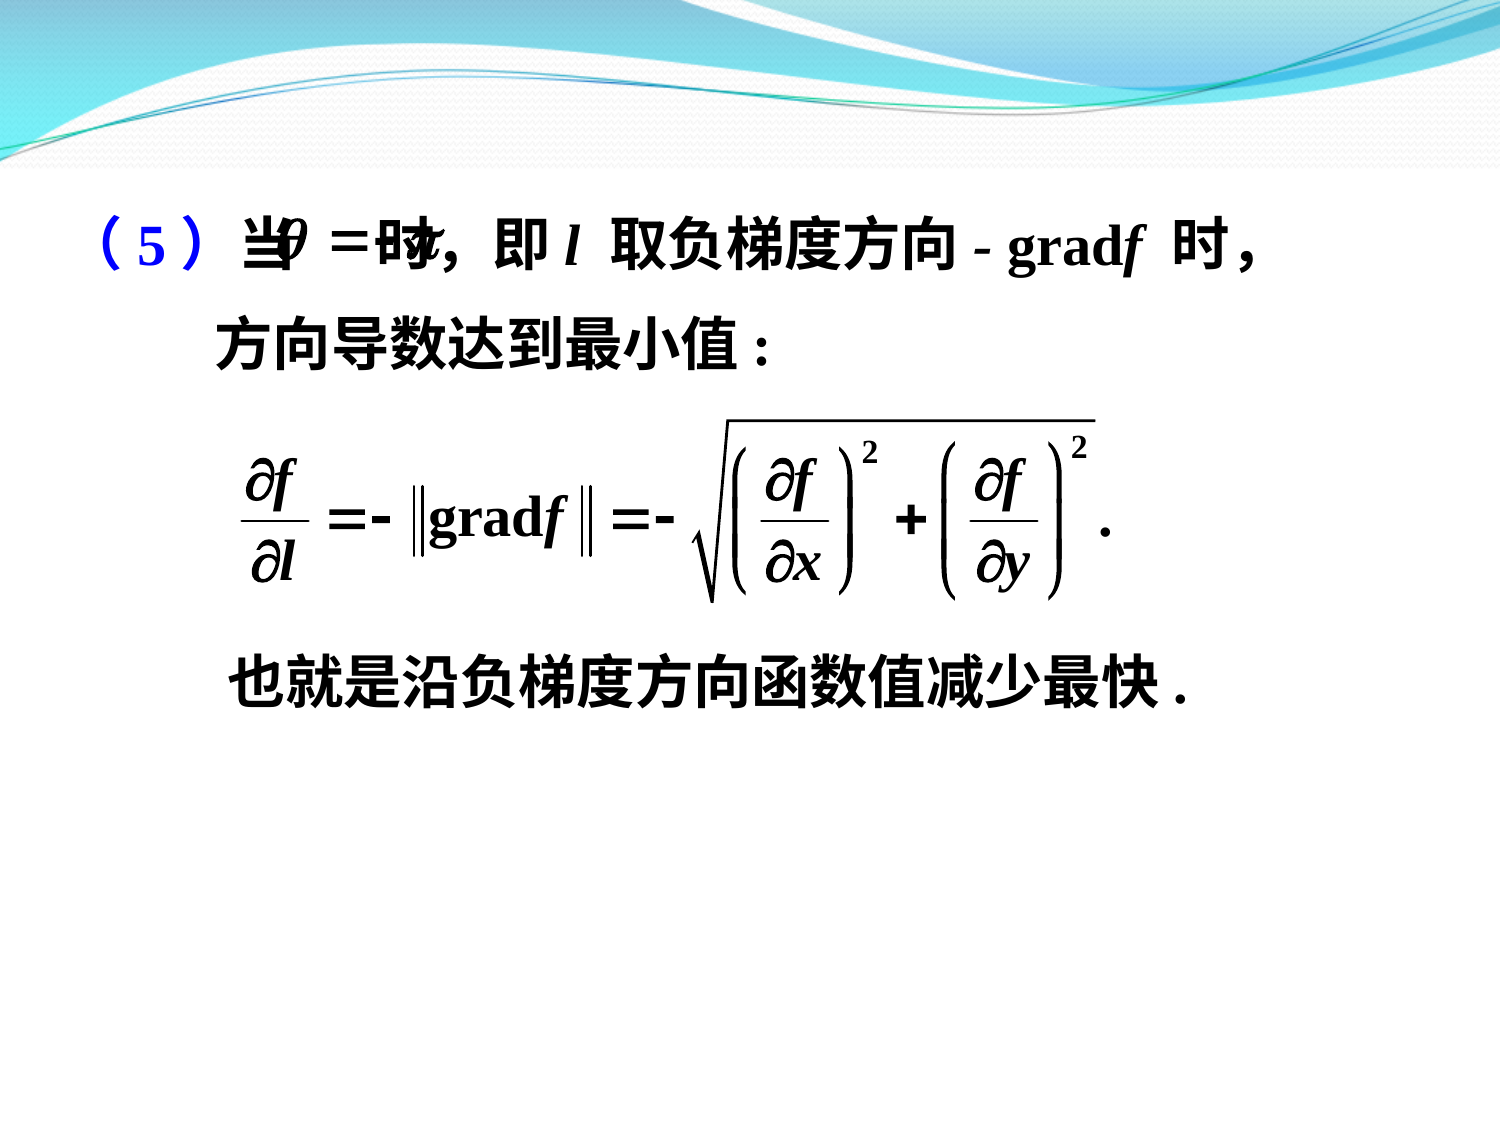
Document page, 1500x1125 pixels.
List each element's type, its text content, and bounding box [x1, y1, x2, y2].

text_box 也就是沿负梯度方向函数值减少最快. [212, 637, 1213, 723]
text_box 方向导数达到最小值: [200, 299, 838, 385]
picture [0, 0, 1500, 171]
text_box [49, 199, 1426, 286]
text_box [237, 413, 1115, 608]
